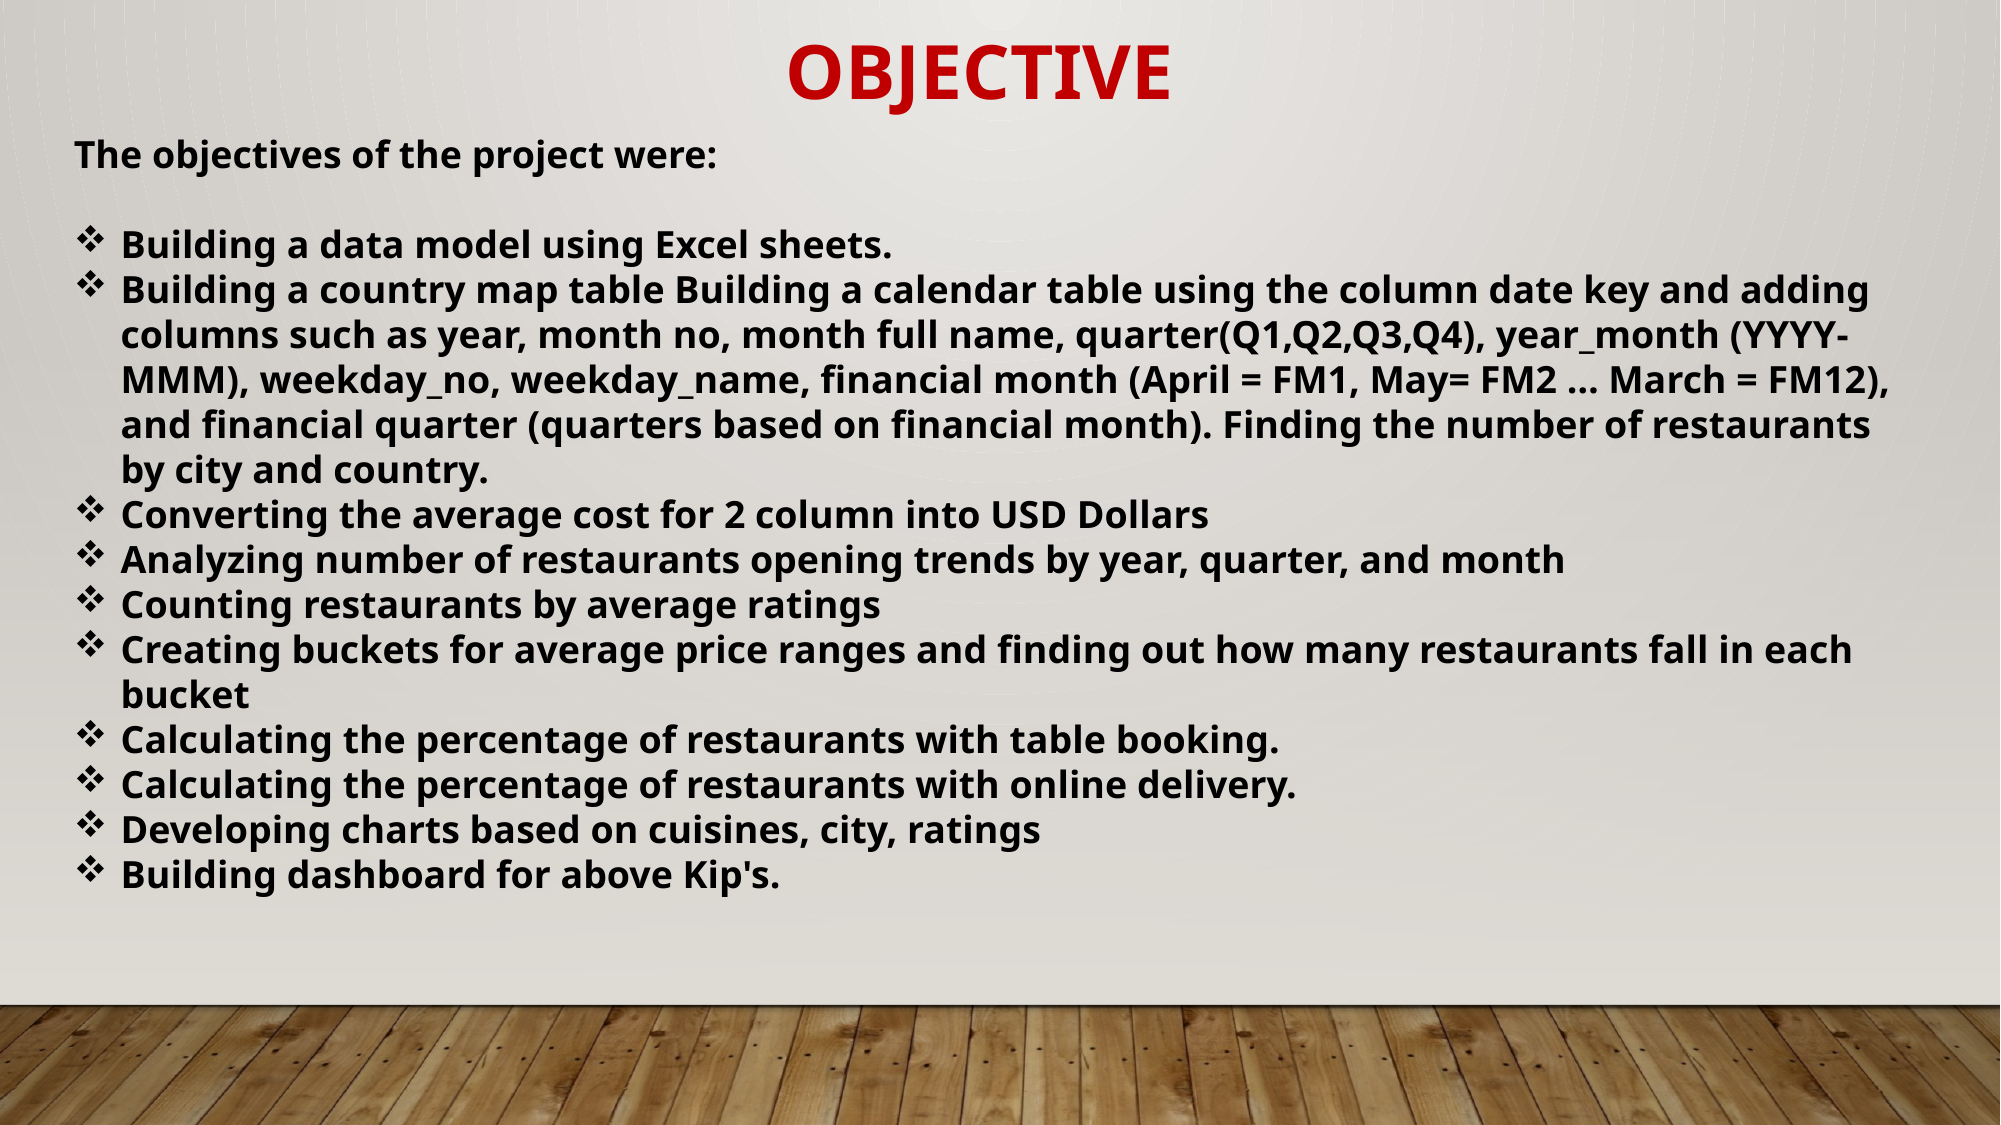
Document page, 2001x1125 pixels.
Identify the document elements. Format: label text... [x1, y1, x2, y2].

picture [0, 1005, 2000, 1125]
text_box The objectives of the project were: Building a data model using Excel sheets. Building a country map table Building a calendar table using the column date key and adding columns such as year, month no, month full name, quarter(Q1,Q2,Q3,Q4), year_month (YYYY-MMM), weekday_no, weekday_name, financial month (April = FM1, May= FM2 … March = FM12), and financial quarter (quarters based on financial month). Finding the number of restaurants by city and country. Converting the average cost for 2 column into USD Dollars Analyzing number of restaurants opening trends by year, quarter, and month Counting restaurants by average ratings Creating buckets for average price ranges and finding out how many restaurants fall in each bucket Calculating the percentage of restaurants with table booking. Calculating the percentage of restaurants with online delivery. Developing charts based on cuisines, city, ratings Building dashboard for above Kip's. [59, 123, 1941, 949]
text_box OBJECTIVE [770, 17, 1286, 123]
